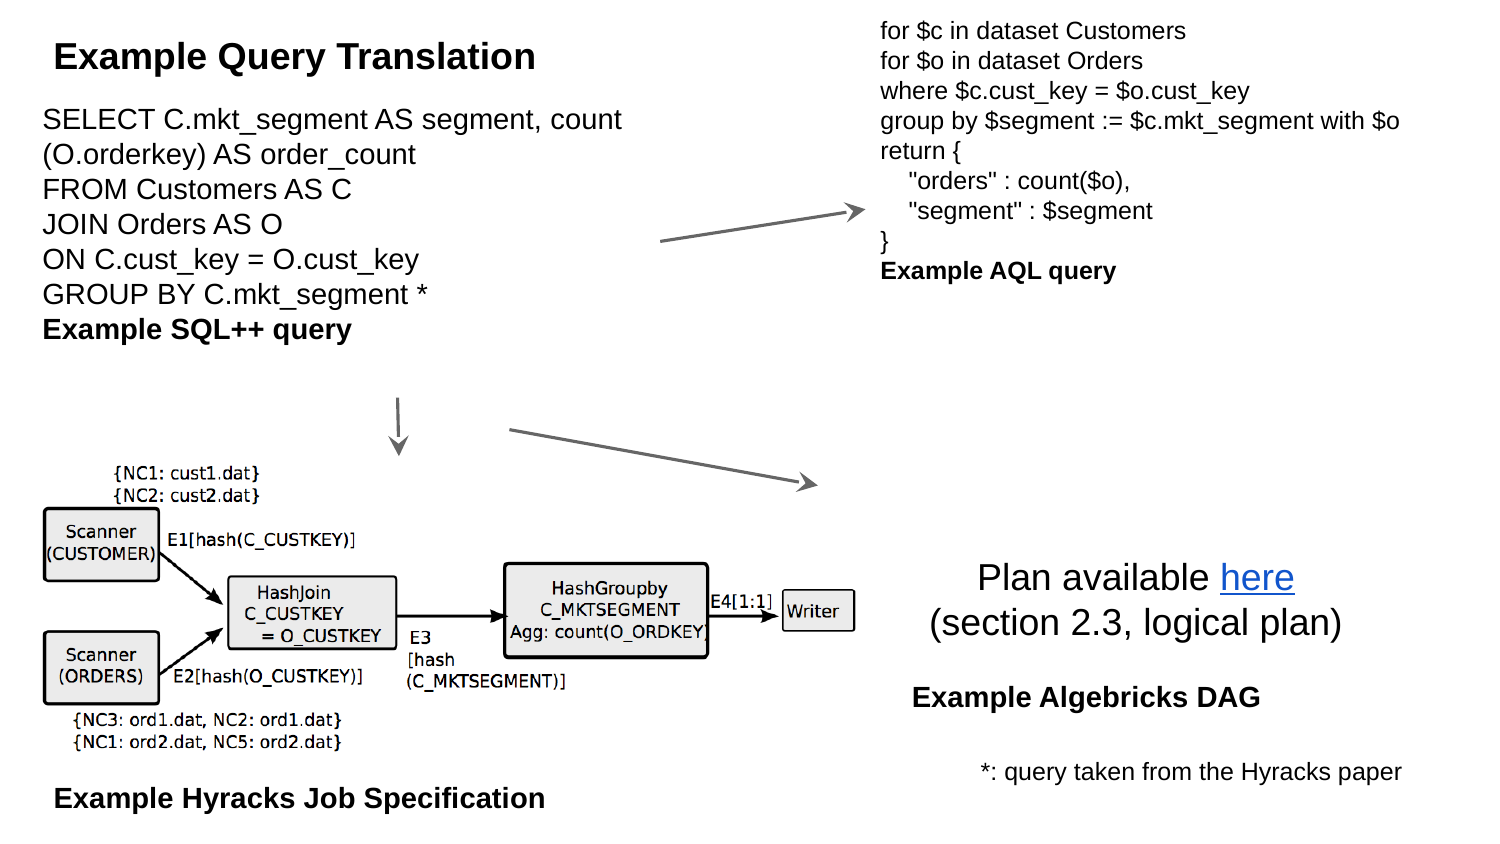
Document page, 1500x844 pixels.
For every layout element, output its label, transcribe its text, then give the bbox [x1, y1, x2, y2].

list for $c in dataset Customers for $o in dataset Orders where $c.cust_key = $o.cust_key group by $segment := $c.mkt_segment with $o return { "orders" : count($o), "segment" : $segment } Example AQL query [865, 0, 1472, 419]
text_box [509, 429, 819, 486]
text_box Example Hyracks Job Specification [38, 788, 698, 803]
text_box Plan available here (section 2.3, logical plan) Example Algebricks DAG [896, 503, 1376, 786]
picture [17, 442, 883, 780]
text_box Example Query Translation [38, 16, 717, 90]
text_box *: query taken from the Hyracks paper [965, 740, 1456, 780]
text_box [660, 208, 866, 242]
list SELECT C.mkt_segment AS segment, count (O.orderkey) AS order_count FROM Customers AS C JOIN Orders AS O ON C.cust_key = O.cust_key GROUP BY C.mkt_segment * Example SQL++ query [27, 85, 661, 398]
